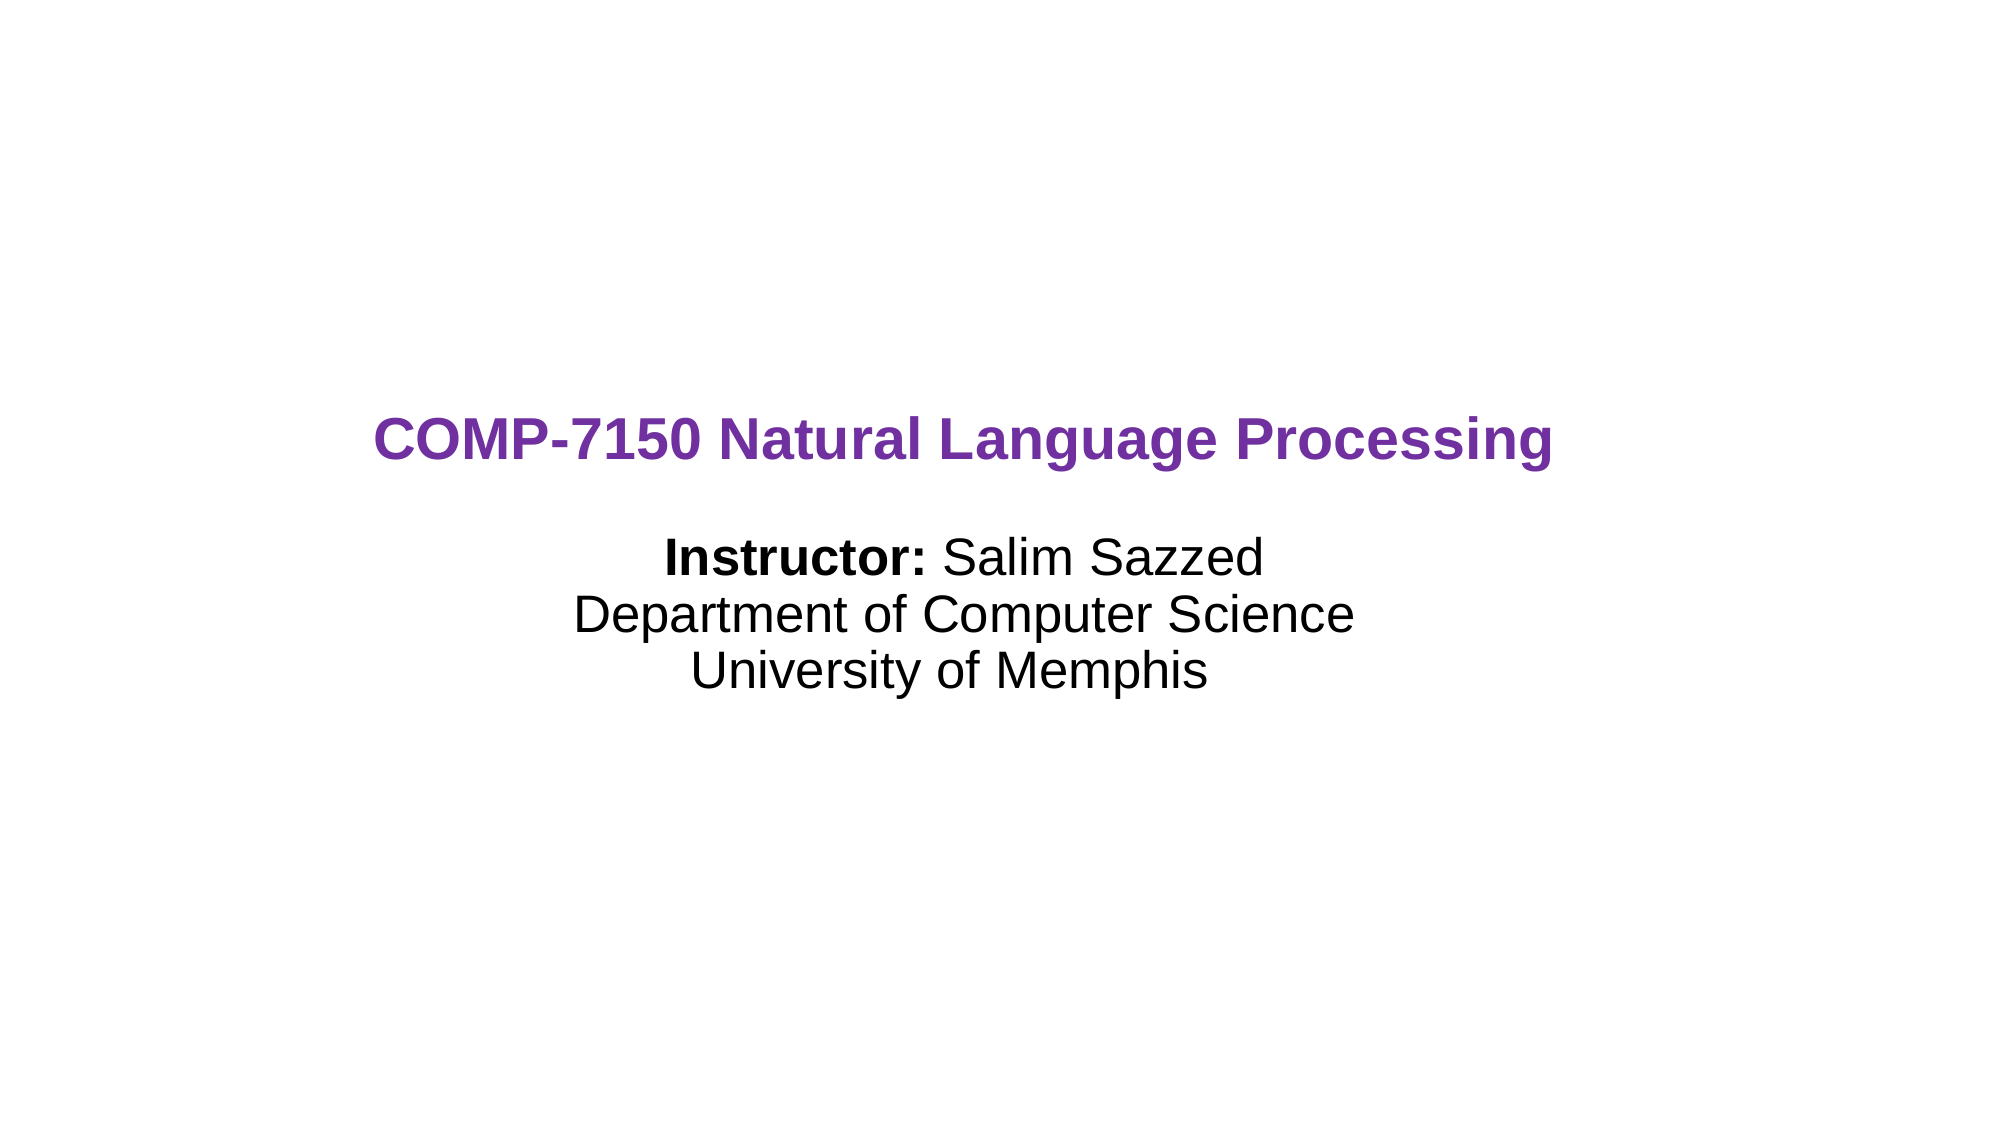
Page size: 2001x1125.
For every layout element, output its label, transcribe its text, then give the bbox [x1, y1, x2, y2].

title COMP-7150 Natural Language Processing Instructor: Salim Sazzed Department of Computer Science University of Memphis [220, 270, 1710, 772]
